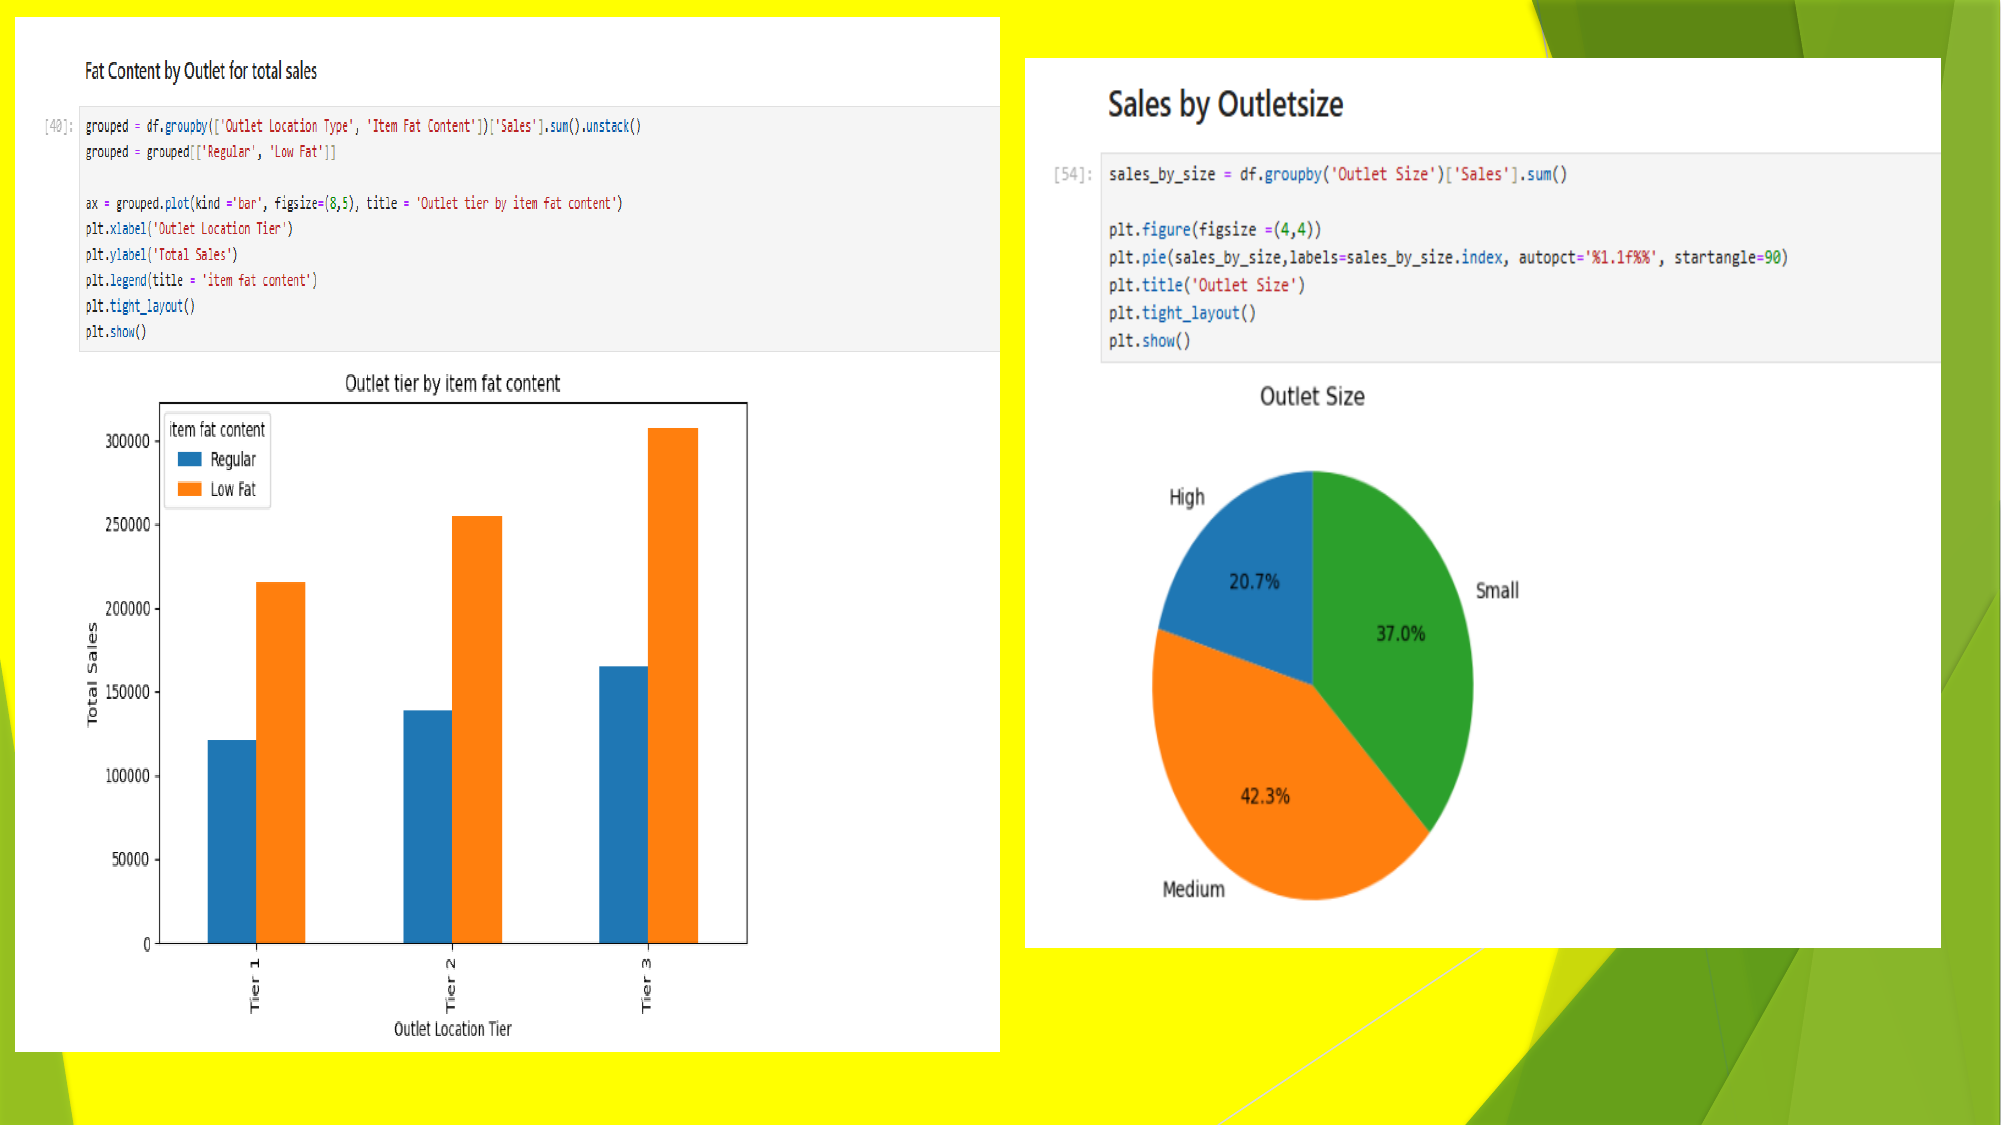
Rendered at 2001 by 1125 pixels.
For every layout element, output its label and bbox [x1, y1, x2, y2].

picture [14, 16, 1001, 1053]
picture [1025, 58, 1941, 949]
